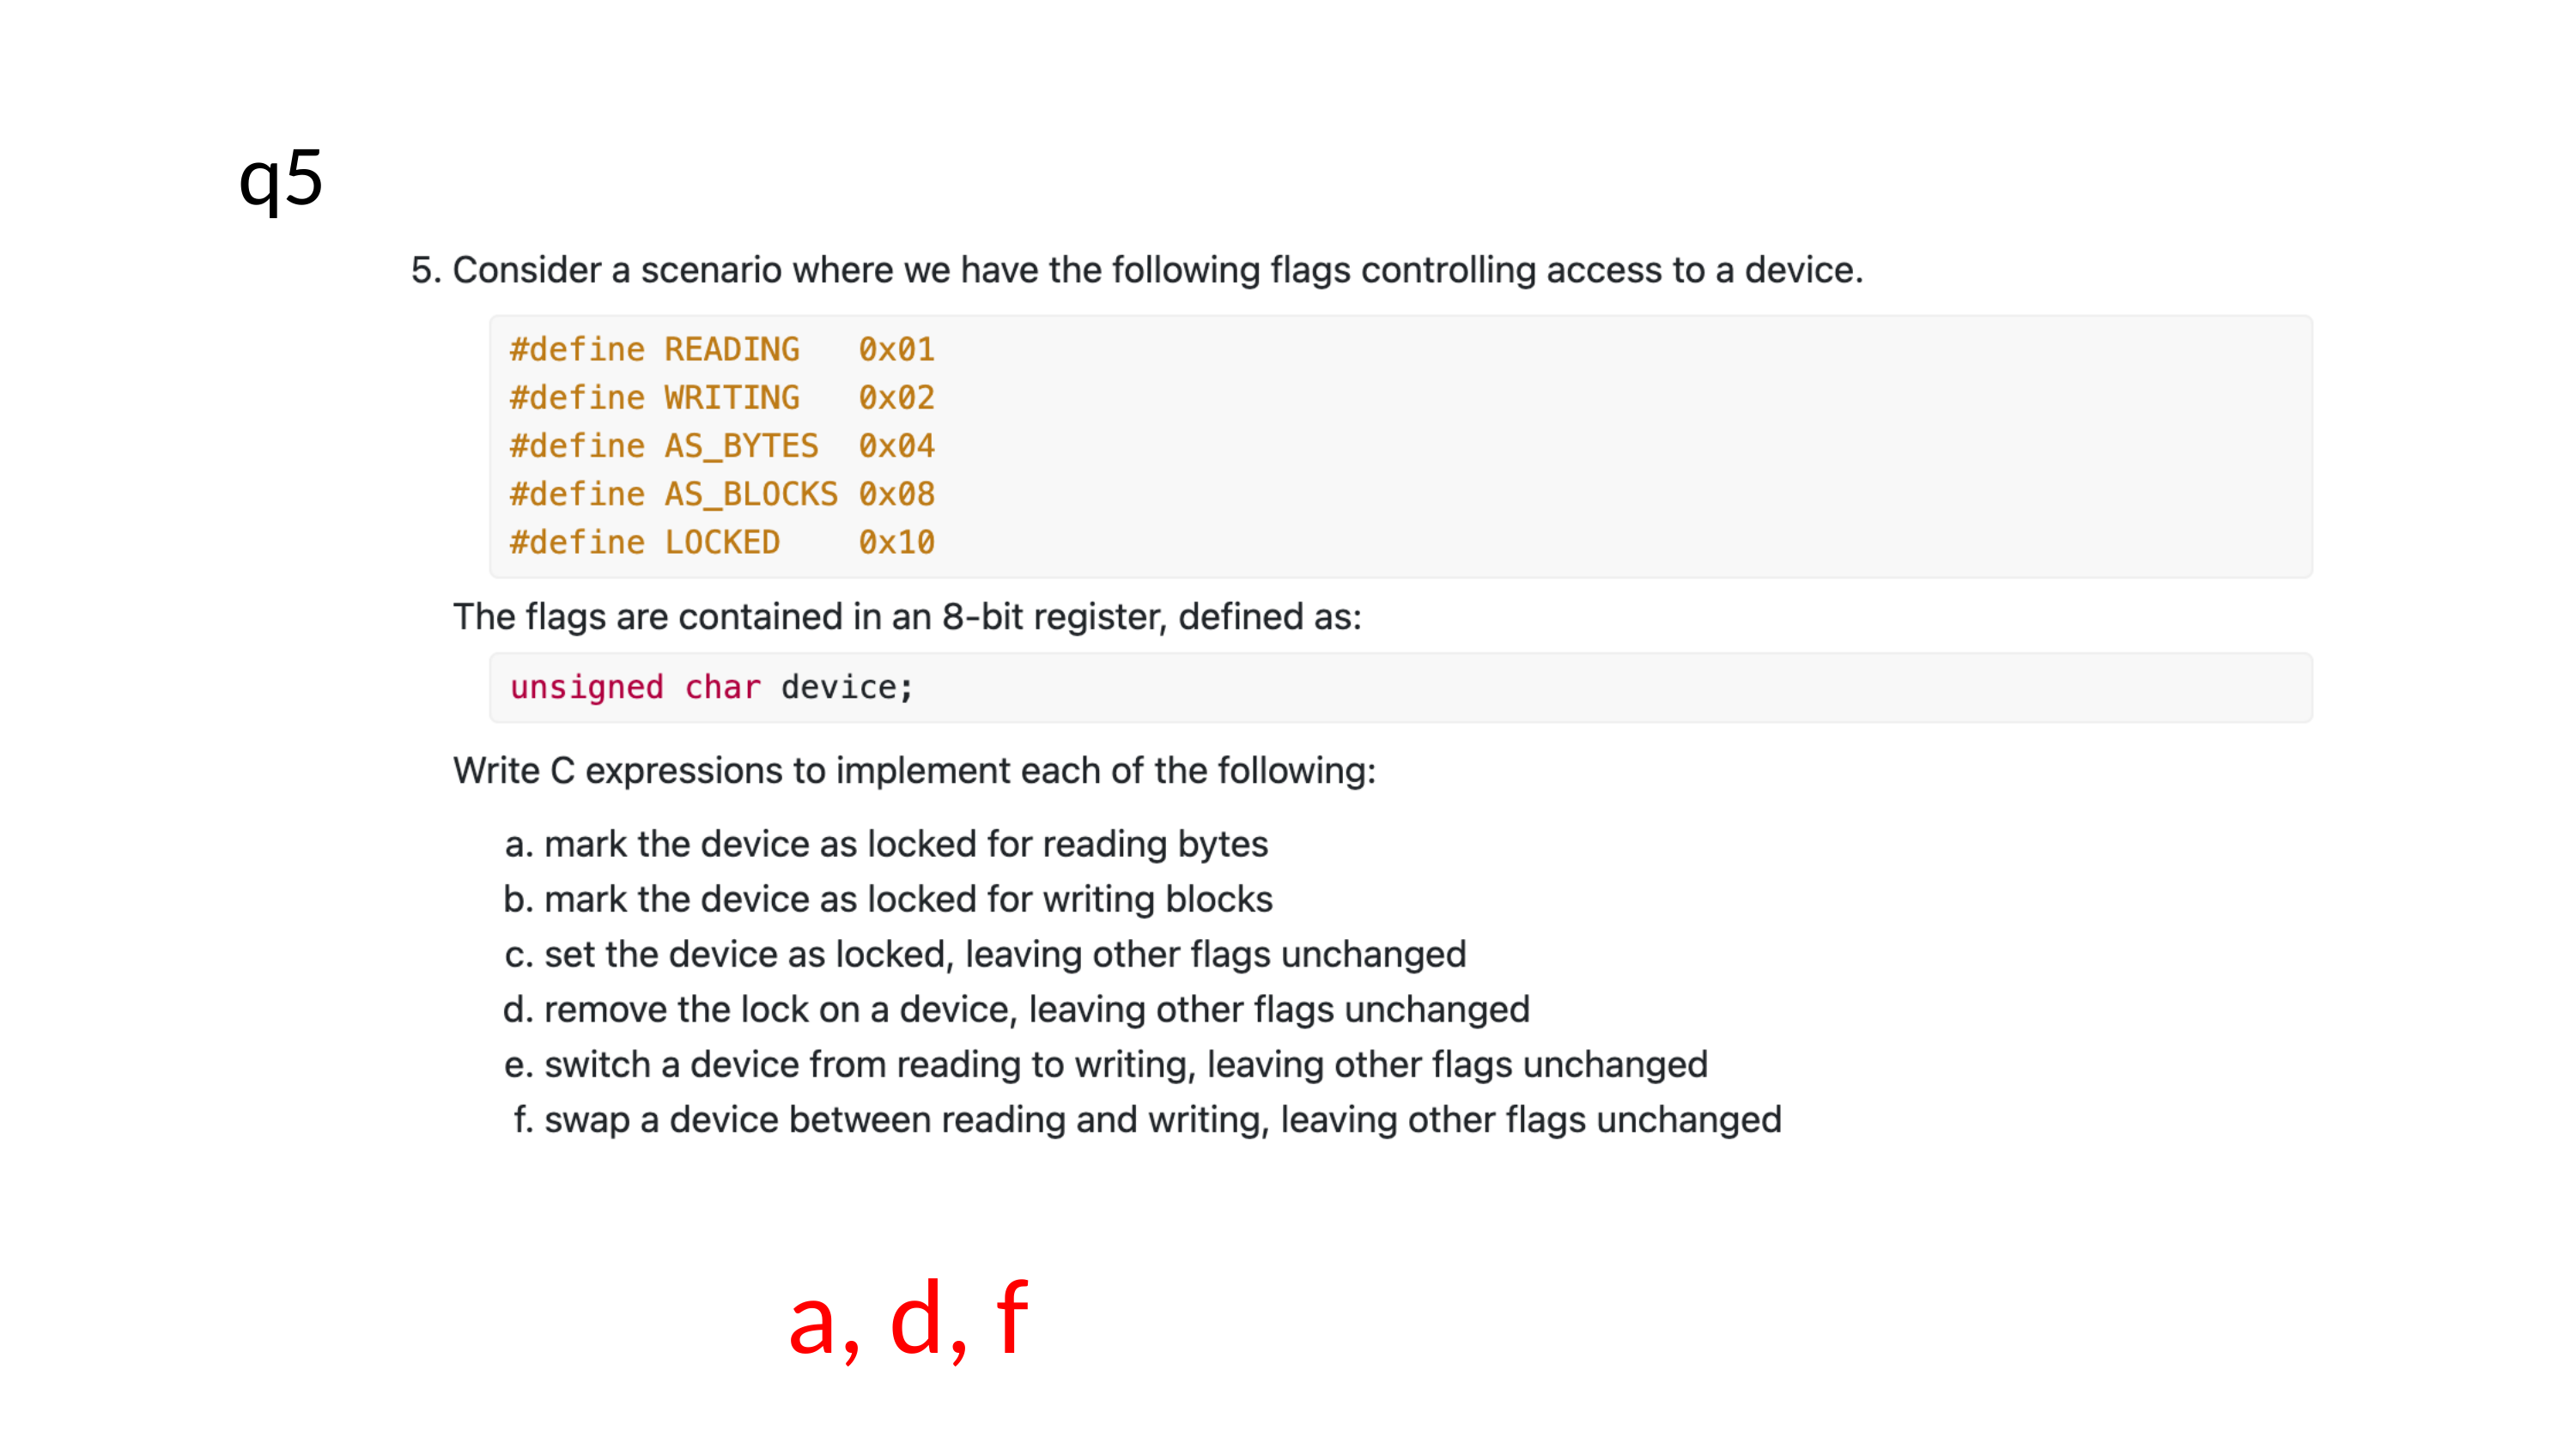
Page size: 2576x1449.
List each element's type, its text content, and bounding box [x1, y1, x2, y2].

picture [354, 234, 2360, 1191]
text_box a, d, f [774, 1239, 1043, 1381]
text_box q5 [225, 112, 1514, 228]
